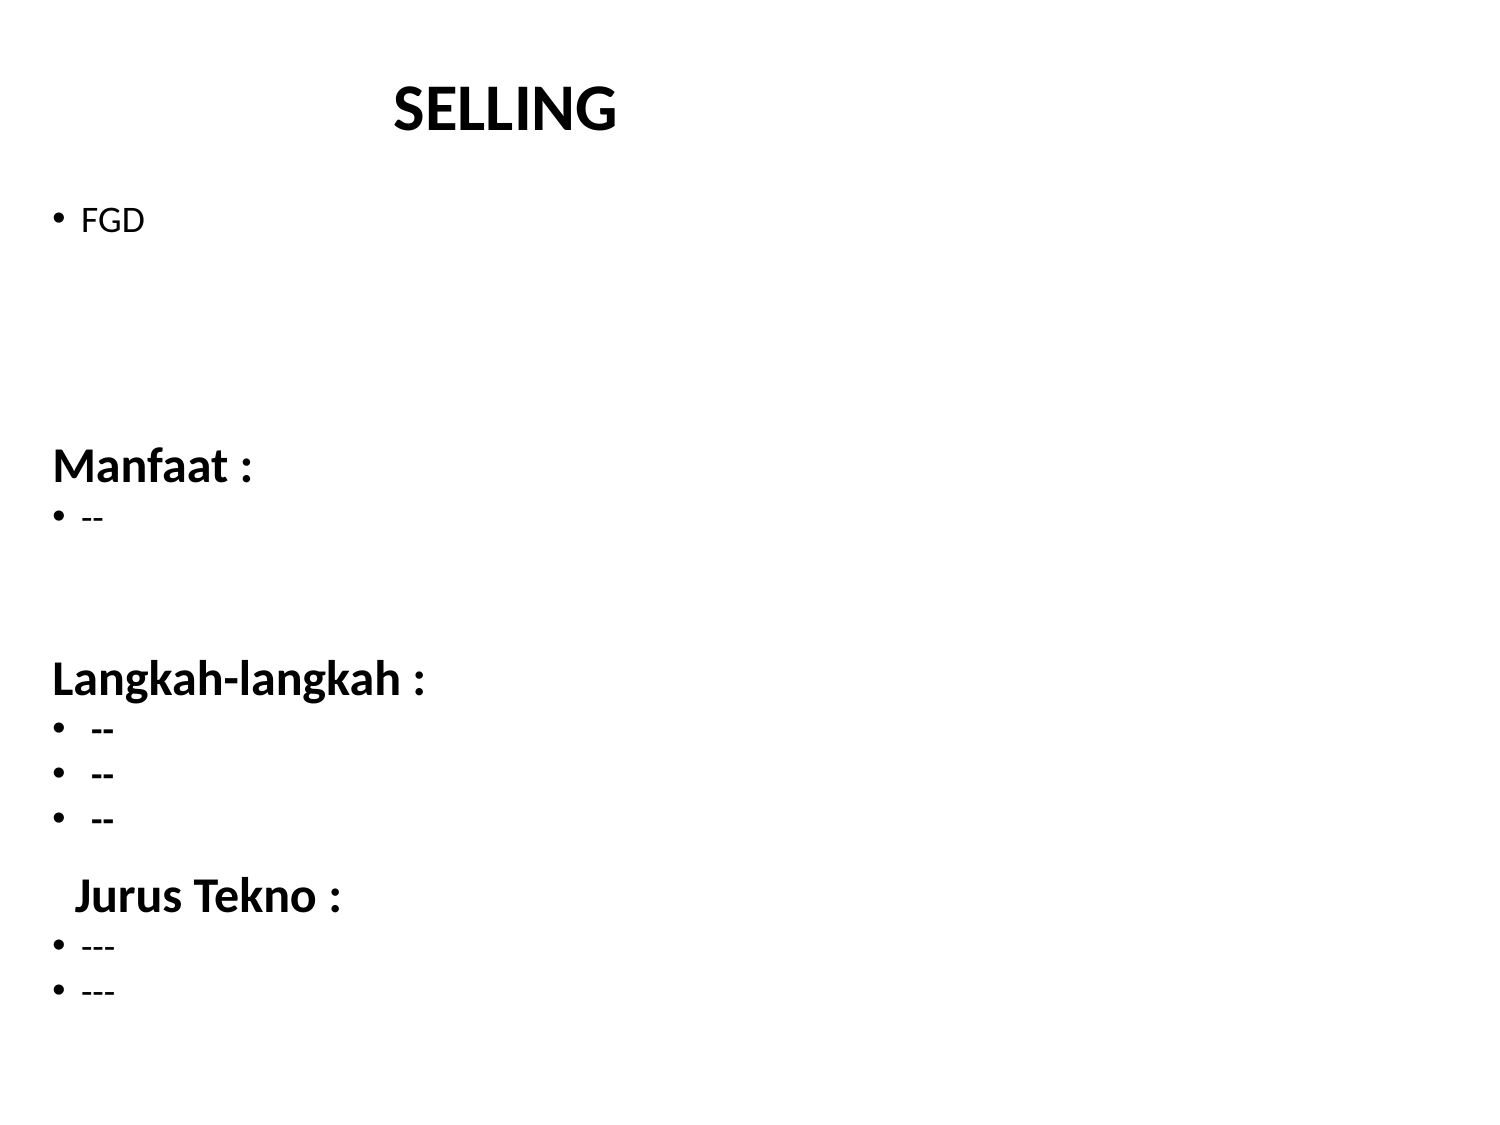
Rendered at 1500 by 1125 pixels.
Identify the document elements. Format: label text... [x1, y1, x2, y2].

text_box Langkah-langkah : -- -- -- [37, 637, 1450, 848]
text_box Manfaat : -- [37, 425, 1450, 636]
text_box Jurus Tekno : --- --- [37, 854, 1450, 1110]
title SELLING [75, 45, 938, 163]
text_box FGD [37, 187, 1450, 248]
